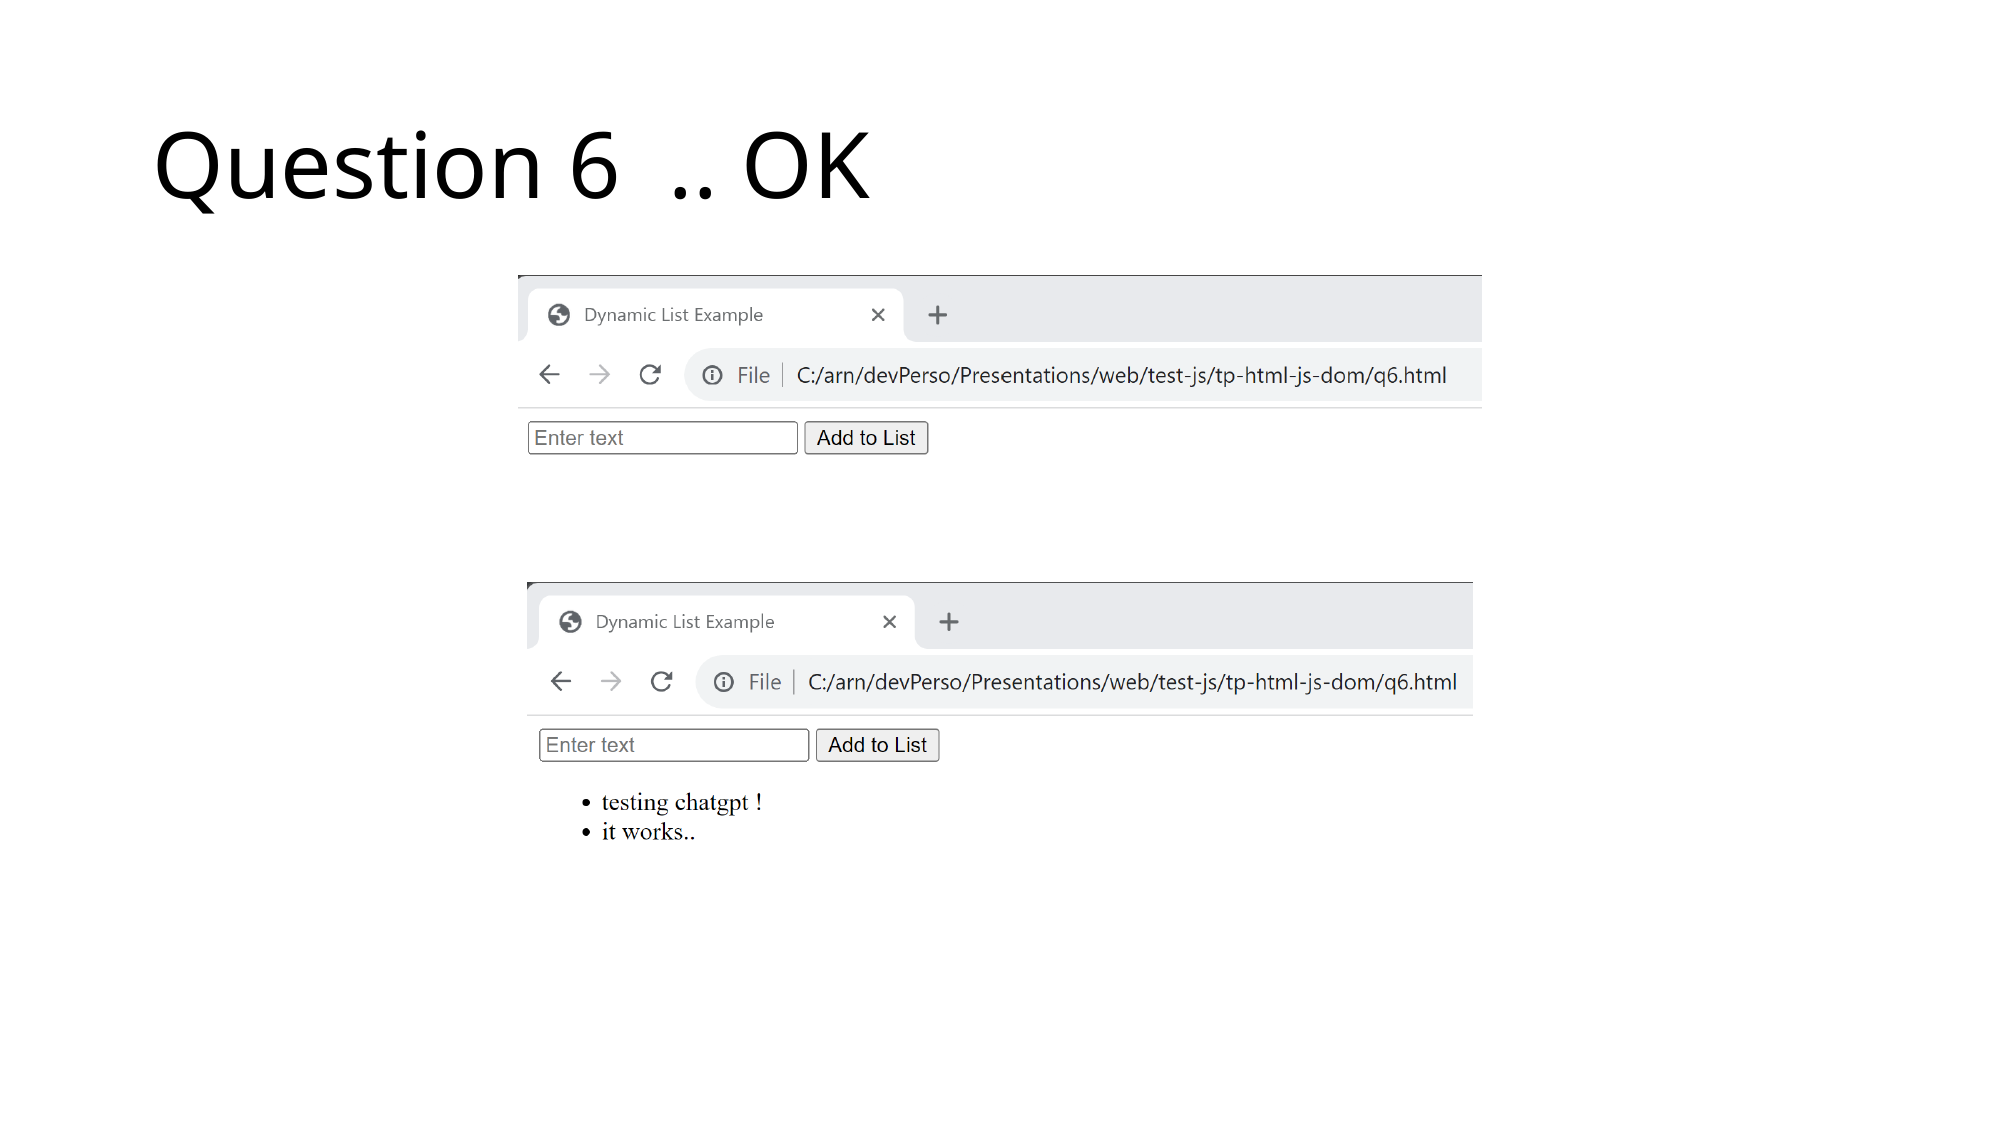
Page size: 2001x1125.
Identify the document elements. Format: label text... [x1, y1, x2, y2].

picture [527, 582, 1473, 858]
picture [518, 275, 1482, 495]
title Question 6 .. OK [137, 59, 1863, 278]
